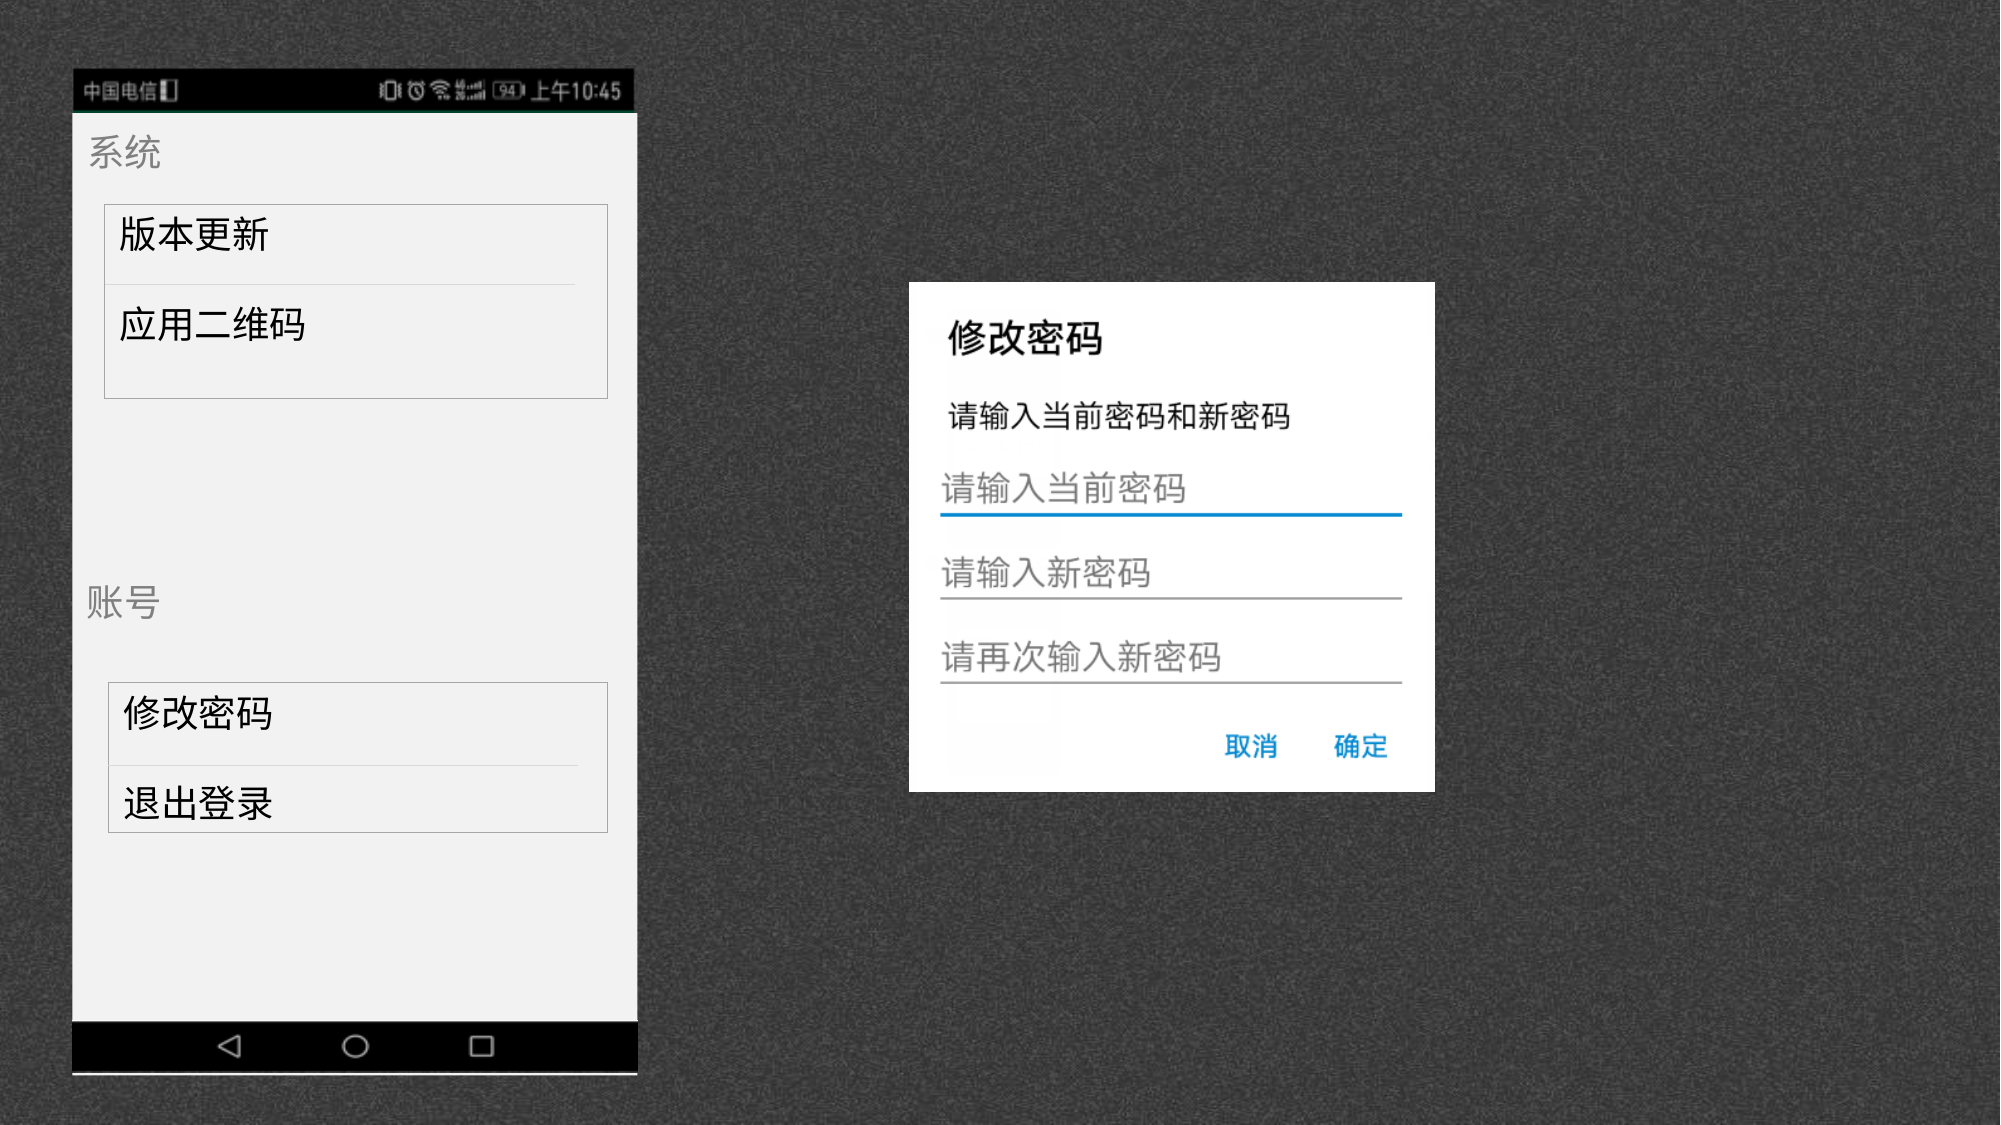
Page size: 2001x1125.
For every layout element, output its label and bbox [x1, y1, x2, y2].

text_box [71, 65, 638, 1076]
picture [909, 282, 1435, 793]
